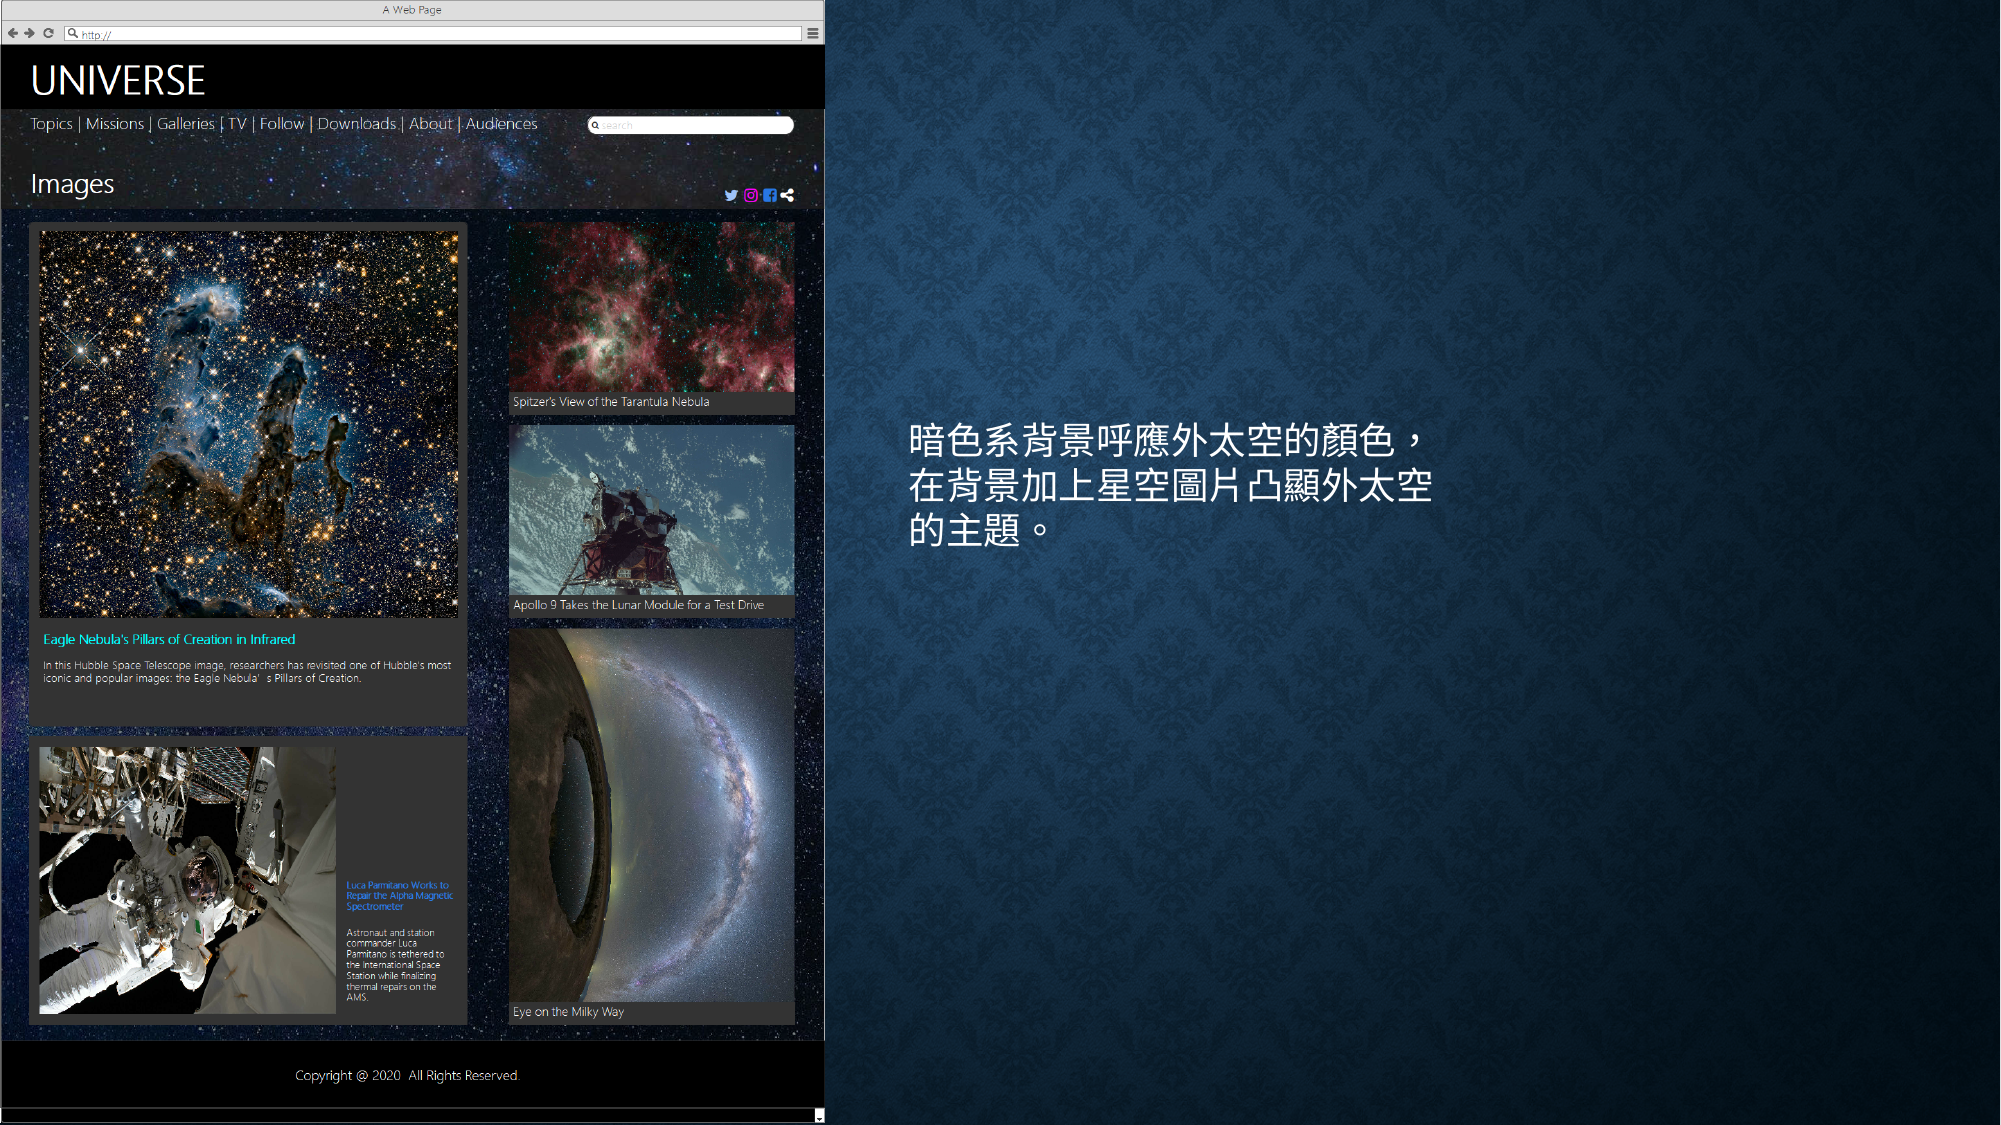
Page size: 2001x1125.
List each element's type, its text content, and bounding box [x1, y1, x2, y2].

text_box 暗色系背景呼應外太空的顏色，在背景加上星空圖片凸顯外太空的主題。 [893, 409, 1457, 560]
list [0, 0, 826, 1123]
